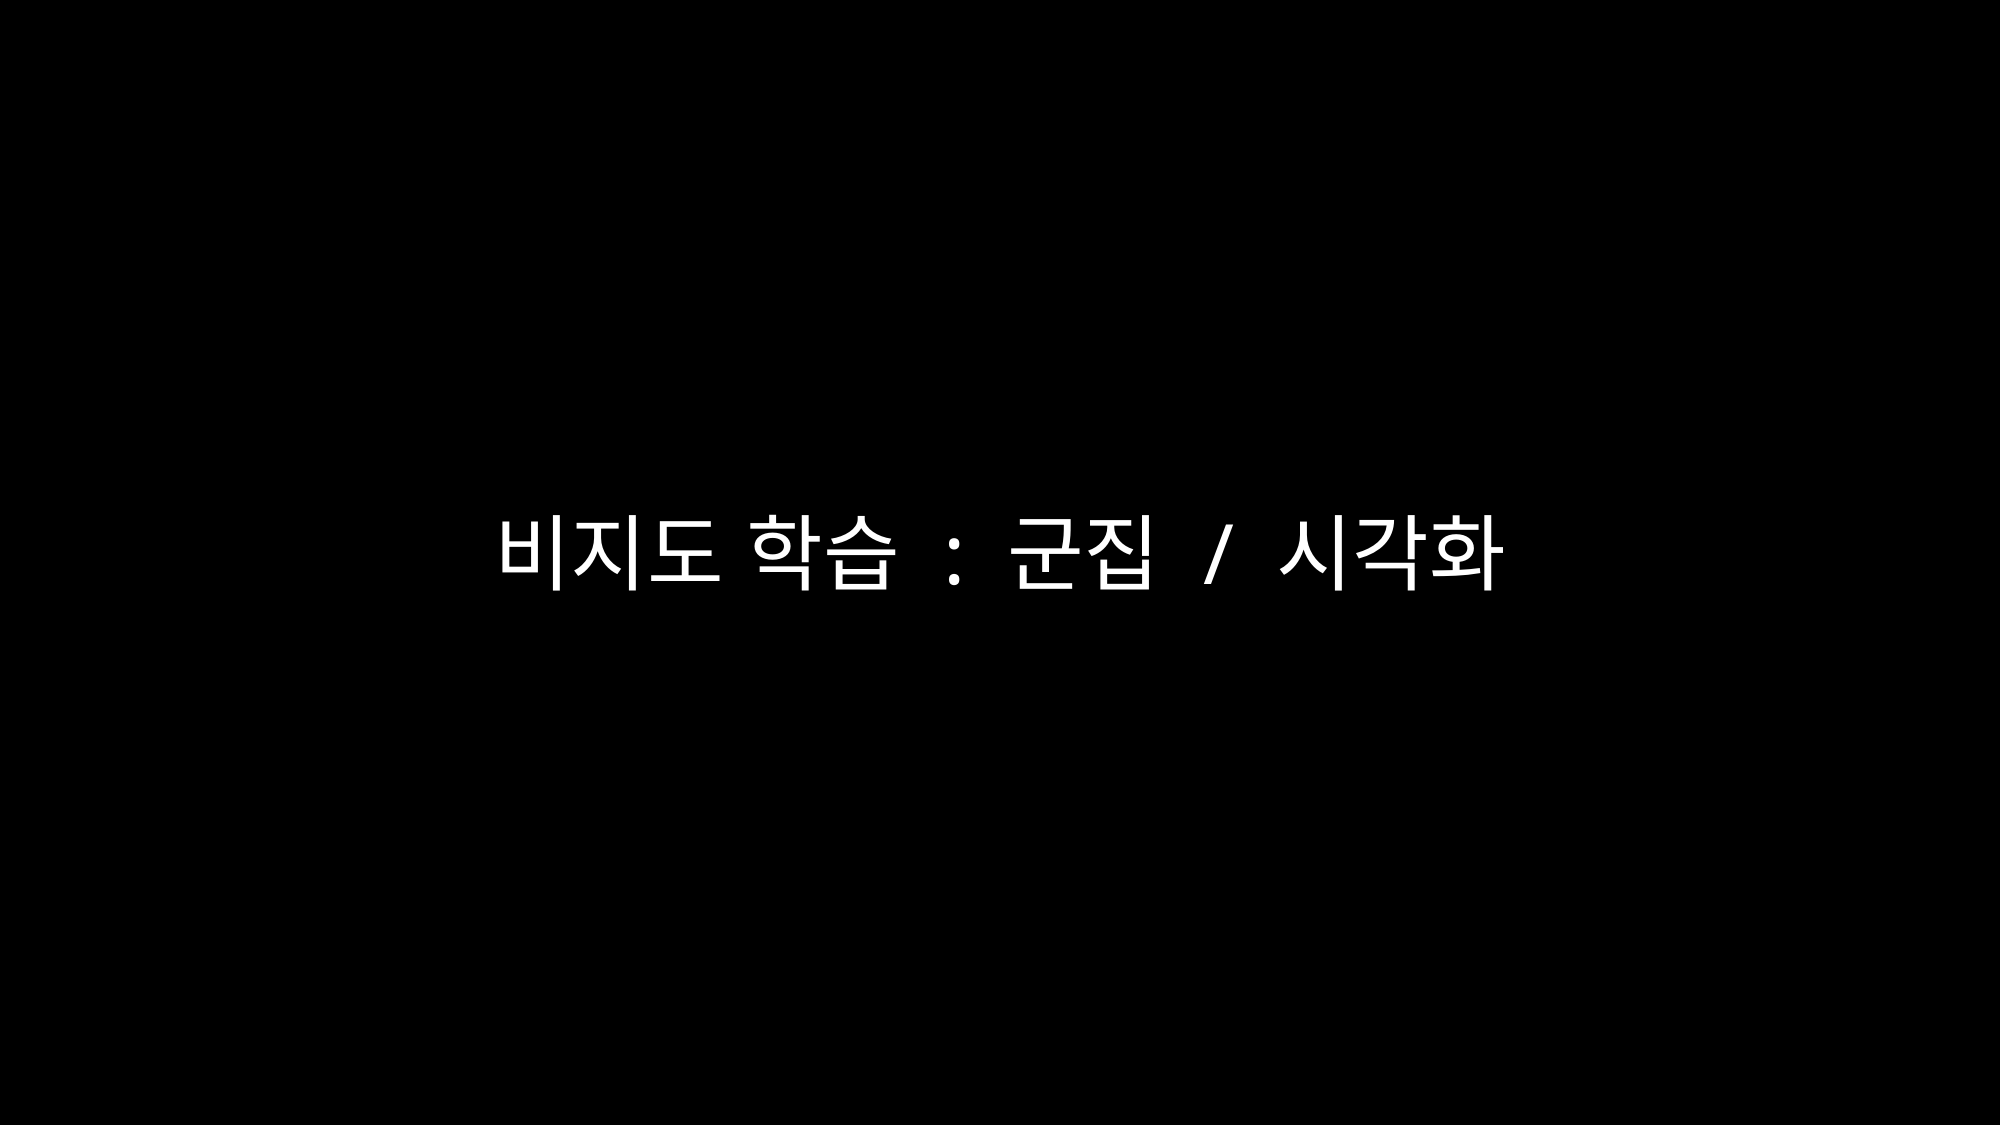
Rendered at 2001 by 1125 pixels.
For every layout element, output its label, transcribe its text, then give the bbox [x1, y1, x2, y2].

list 비지도 학습 : 군집 / 시각화 [286, 504, 1714, 633]
